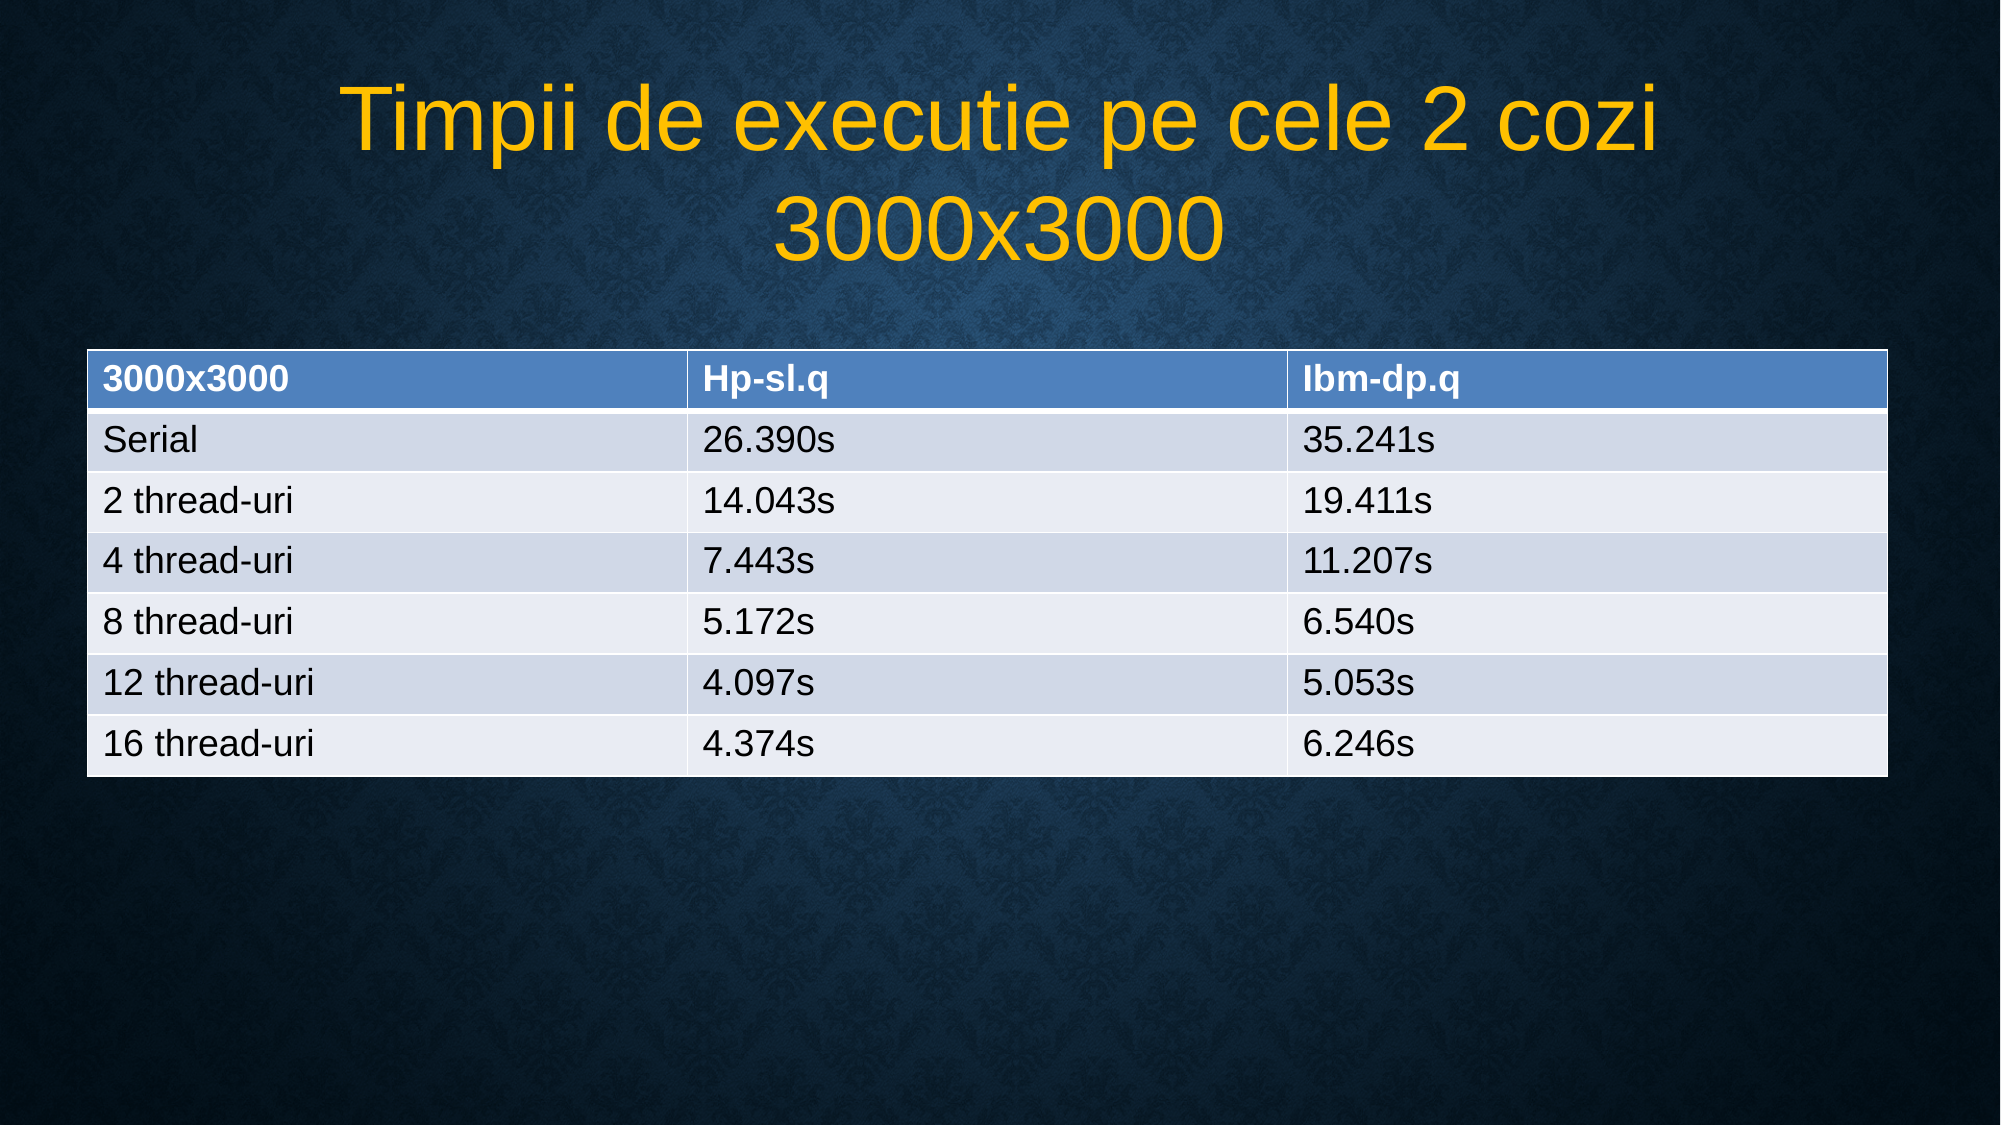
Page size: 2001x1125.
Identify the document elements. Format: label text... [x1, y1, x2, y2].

table_cell 4.097s [688, 655, 1287, 714]
table_header Hp-sl.q [688, 351, 1287, 408]
table_cell 8 thread-uri [88, 594, 687, 653]
table_cell 5.172s [688, 594, 1287, 653]
table_header 3000x3000 [88, 351, 687, 408]
table_cell 19.411s [1288, 473, 1887, 532]
table_cell 2 thread-uri [88, 473, 687, 532]
table_cell 26.390s [688, 414, 1287, 471]
table_cell 4.374s [688, 716, 1287, 775]
table_cell Serial [88, 414, 687, 471]
table_cell 11.207s [1288, 533, 1887, 592]
table_cell 6.540s [1288, 594, 1887, 653]
table_cell 6.246s [1288, 716, 1887, 775]
picture [0, 0, 2001, 1125]
table_cell 5.053s [1288, 655, 1887, 714]
table_cell 14.043s [688, 473, 1287, 532]
table_header Ibm-dp.q [1288, 351, 1887, 408]
table_cell 7.443s [688, 533, 1287, 592]
title Timpii de executie pe cele 2 cozi 3000x3000 [99, 75, 1900, 263]
table_cell 4 thread-uri [88, 533, 687, 592]
table_cell 35.241s [1288, 414, 1887, 471]
table_cell 16 thread-uri [88, 716, 687, 775]
table_cell 12 thread-uri [88, 655, 687, 714]
